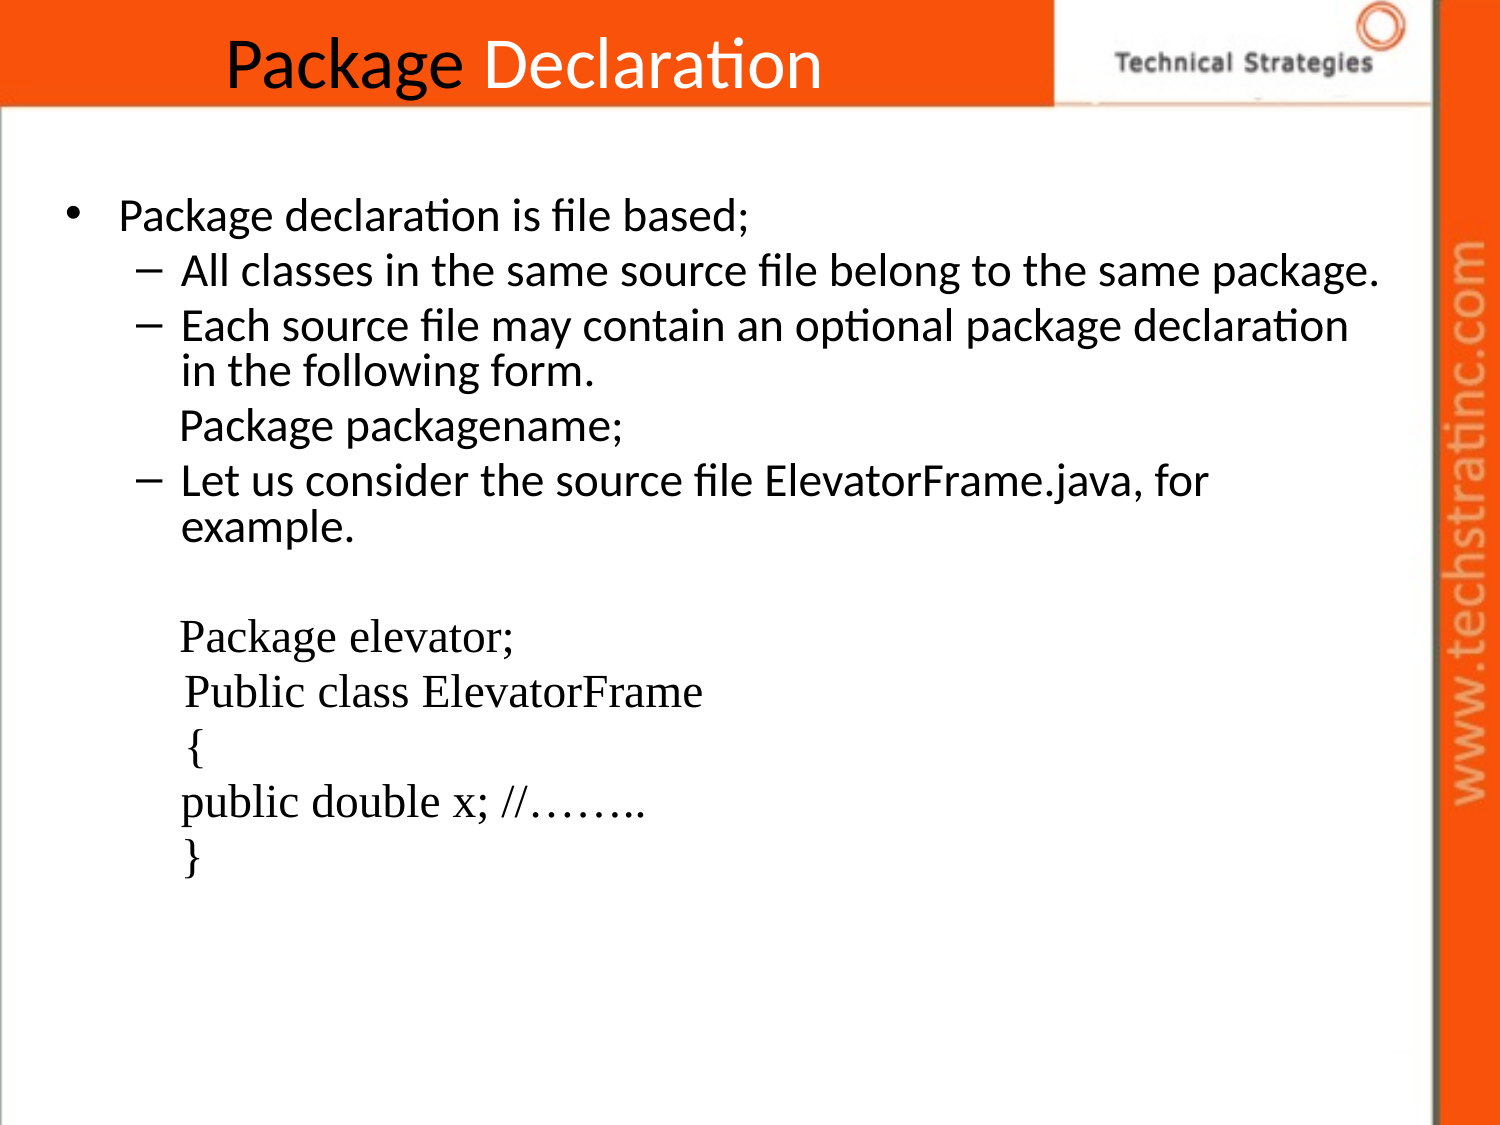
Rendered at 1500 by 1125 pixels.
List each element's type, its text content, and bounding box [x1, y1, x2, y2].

title Package Declaration [0, 0, 1050, 113]
list Package declaration is file based; All classes in the same source file belong to the same package. Each source file may contain an optional package declaration in the following form. Package packagename; Let us consider the source file ElevatorFrame.java, for example. Package elevator; Public class ElevatorFrame { public double x; //…….. } [50, 187, 1400, 930]
picture [0, 0, 1500, 1125]
